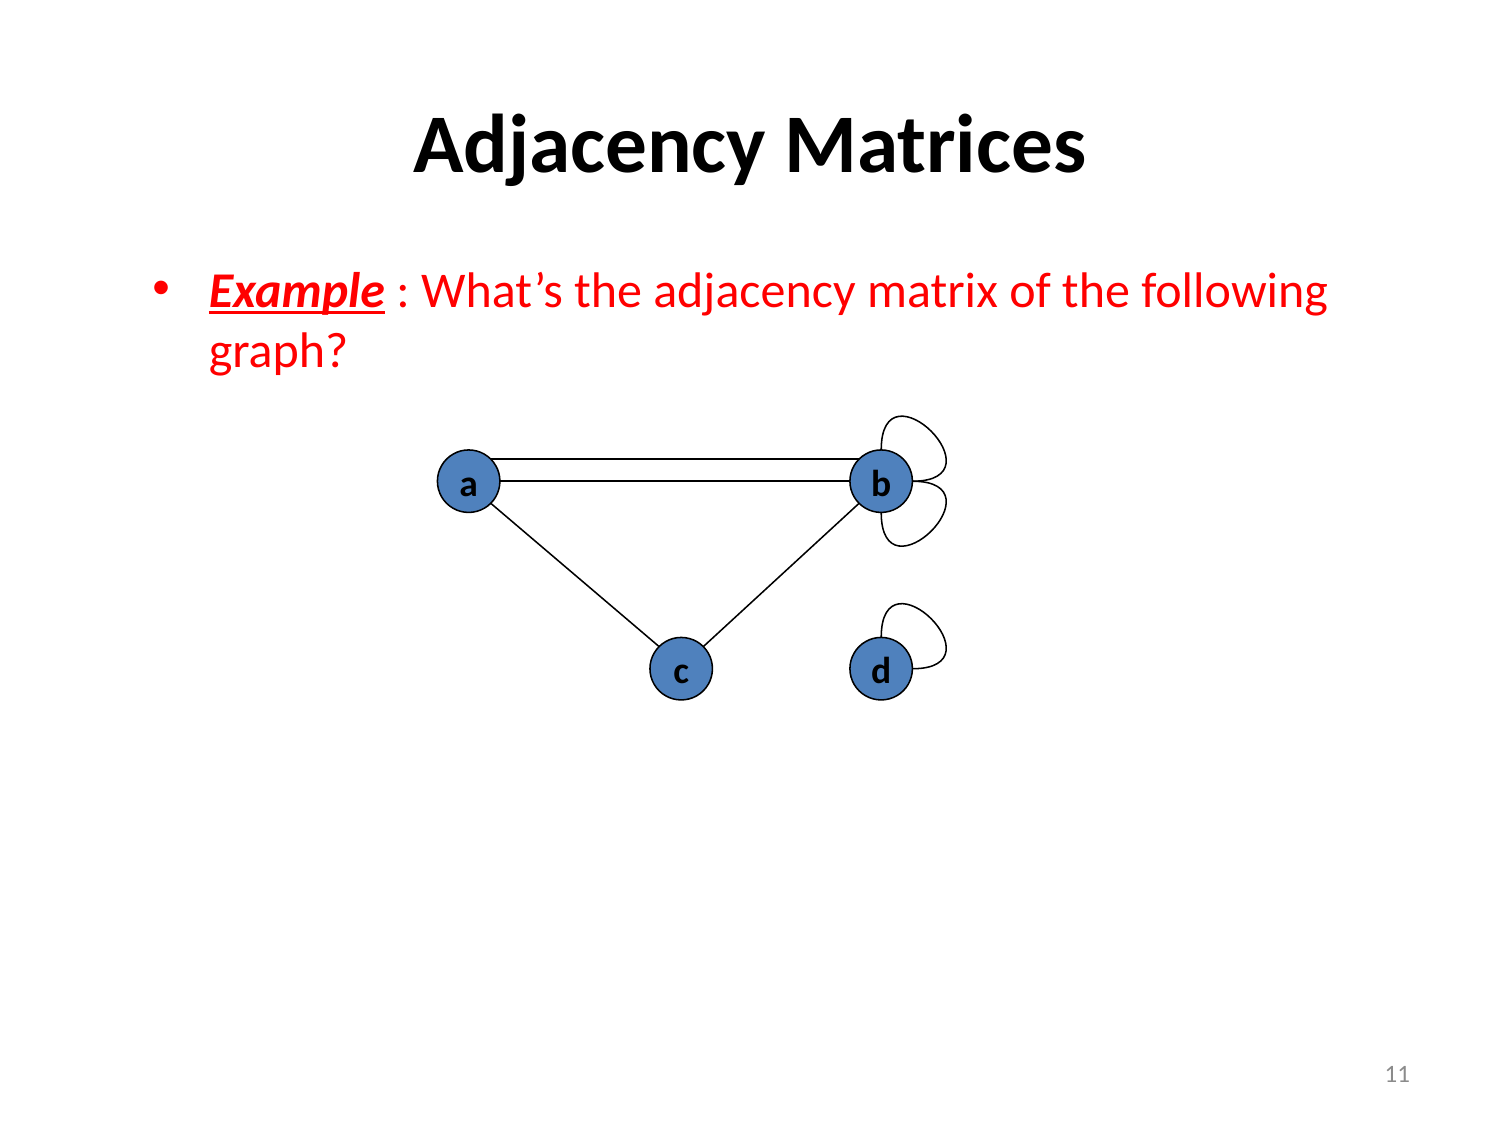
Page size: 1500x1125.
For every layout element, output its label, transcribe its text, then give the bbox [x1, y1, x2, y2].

slide_number 11 [1074, 1042, 1425, 1103]
text_box c [649, 637, 713, 700]
text_box d [849, 637, 912, 700]
text_box b [849, 450, 878, 512]
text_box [490, 503, 660, 647]
text_box a [437, 449, 500, 513]
title Adjacency Matrices [74, 44, 1426, 233]
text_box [881, 449, 913, 482]
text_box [703, 503, 860, 647]
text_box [881, 489, 913, 513]
list Example : What’s the adjacency matrix of the following graph? [137, 249, 1438, 1026]
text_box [881, 637, 913, 669]
